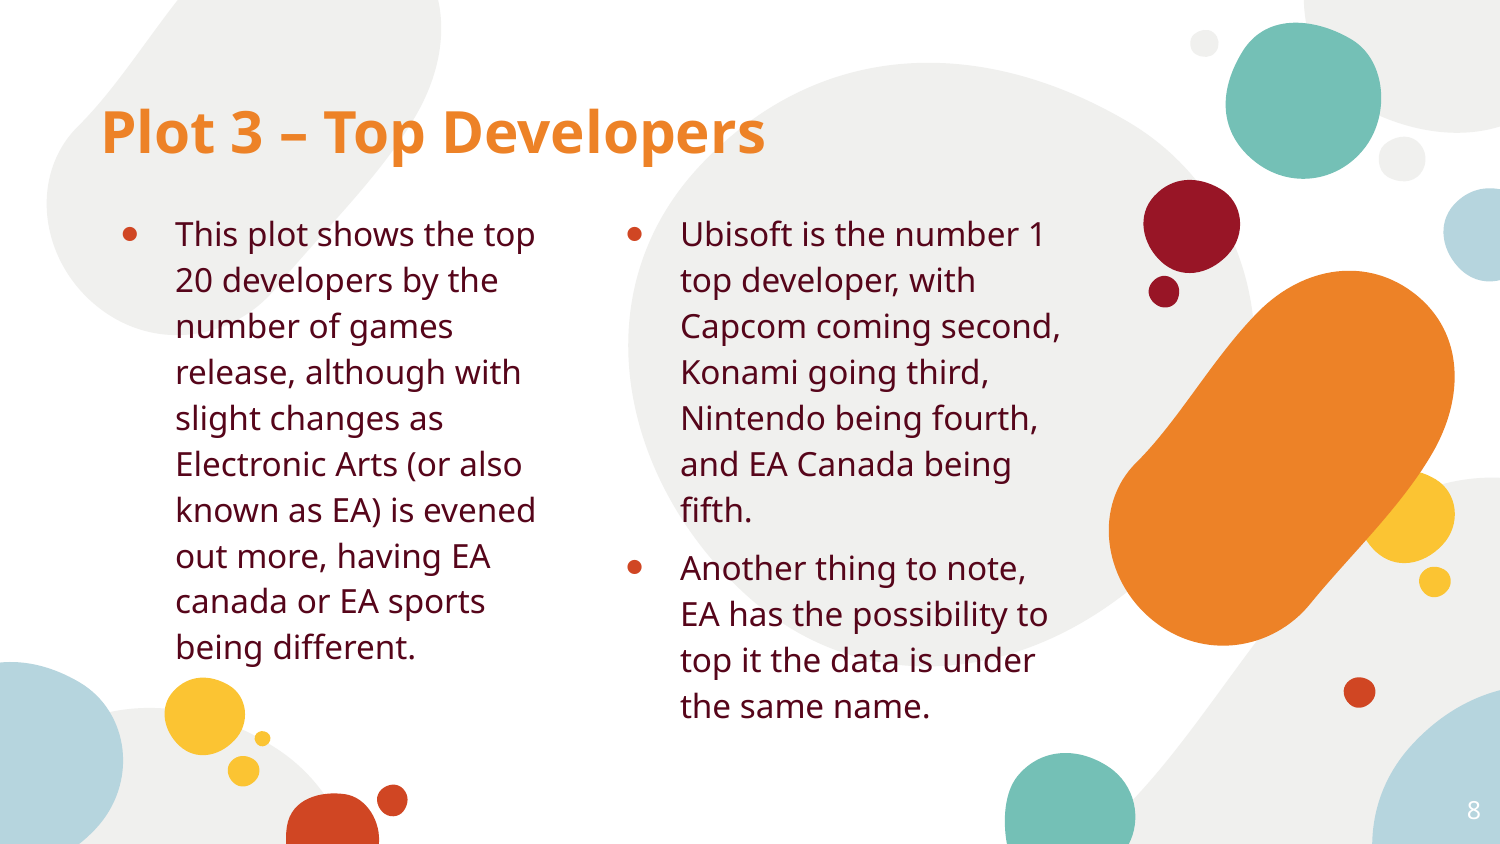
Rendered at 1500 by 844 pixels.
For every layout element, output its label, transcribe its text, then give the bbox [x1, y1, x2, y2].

title Plot 3 – Top Developers [100, 60, 1067, 166]
list Ubisoft is the number 1 top developer, with Capcom coming second, Konami going third, Nintendo being fourth, and EA Canada being fifth. Another thing to note, EA has the possibility to top it the data is under the same name. [605, 207, 1067, 671]
list This plot shows the top 20 developers by the number of games release, although with slight changes as Electronic Arts (or also known as EA) is evened out more, having EA canada or EA sports being different. [100, 207, 562, 671]
slide_number 8 [1391, 779, 1482, 844]
